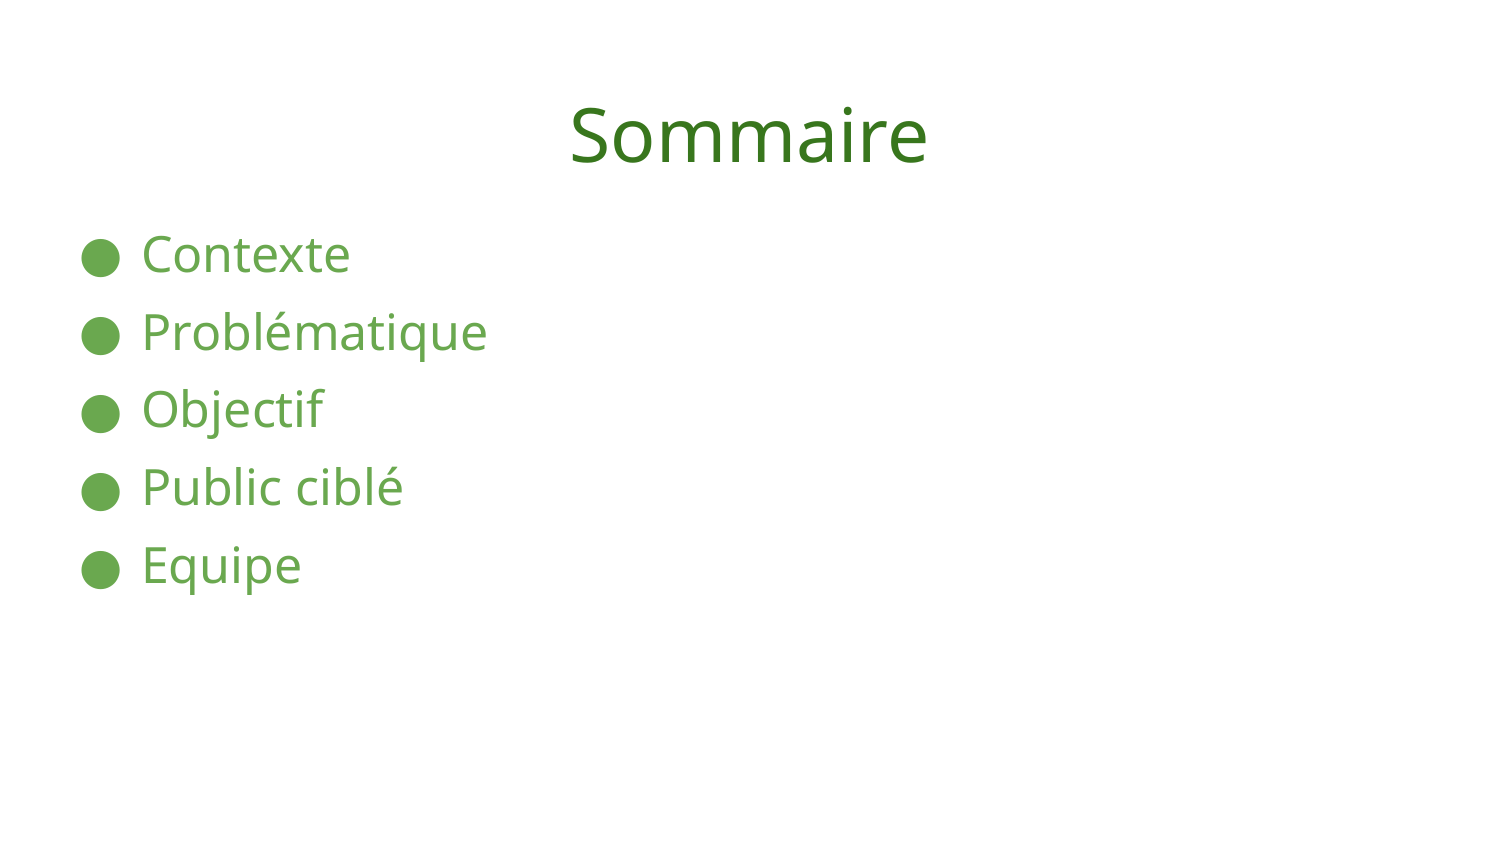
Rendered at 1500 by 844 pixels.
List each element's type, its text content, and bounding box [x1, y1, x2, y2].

title Sommaire [51, 72, 1449, 167]
list Contexte Problématique Objectif Public ciblé Equipe [51, 189, 1449, 750]
